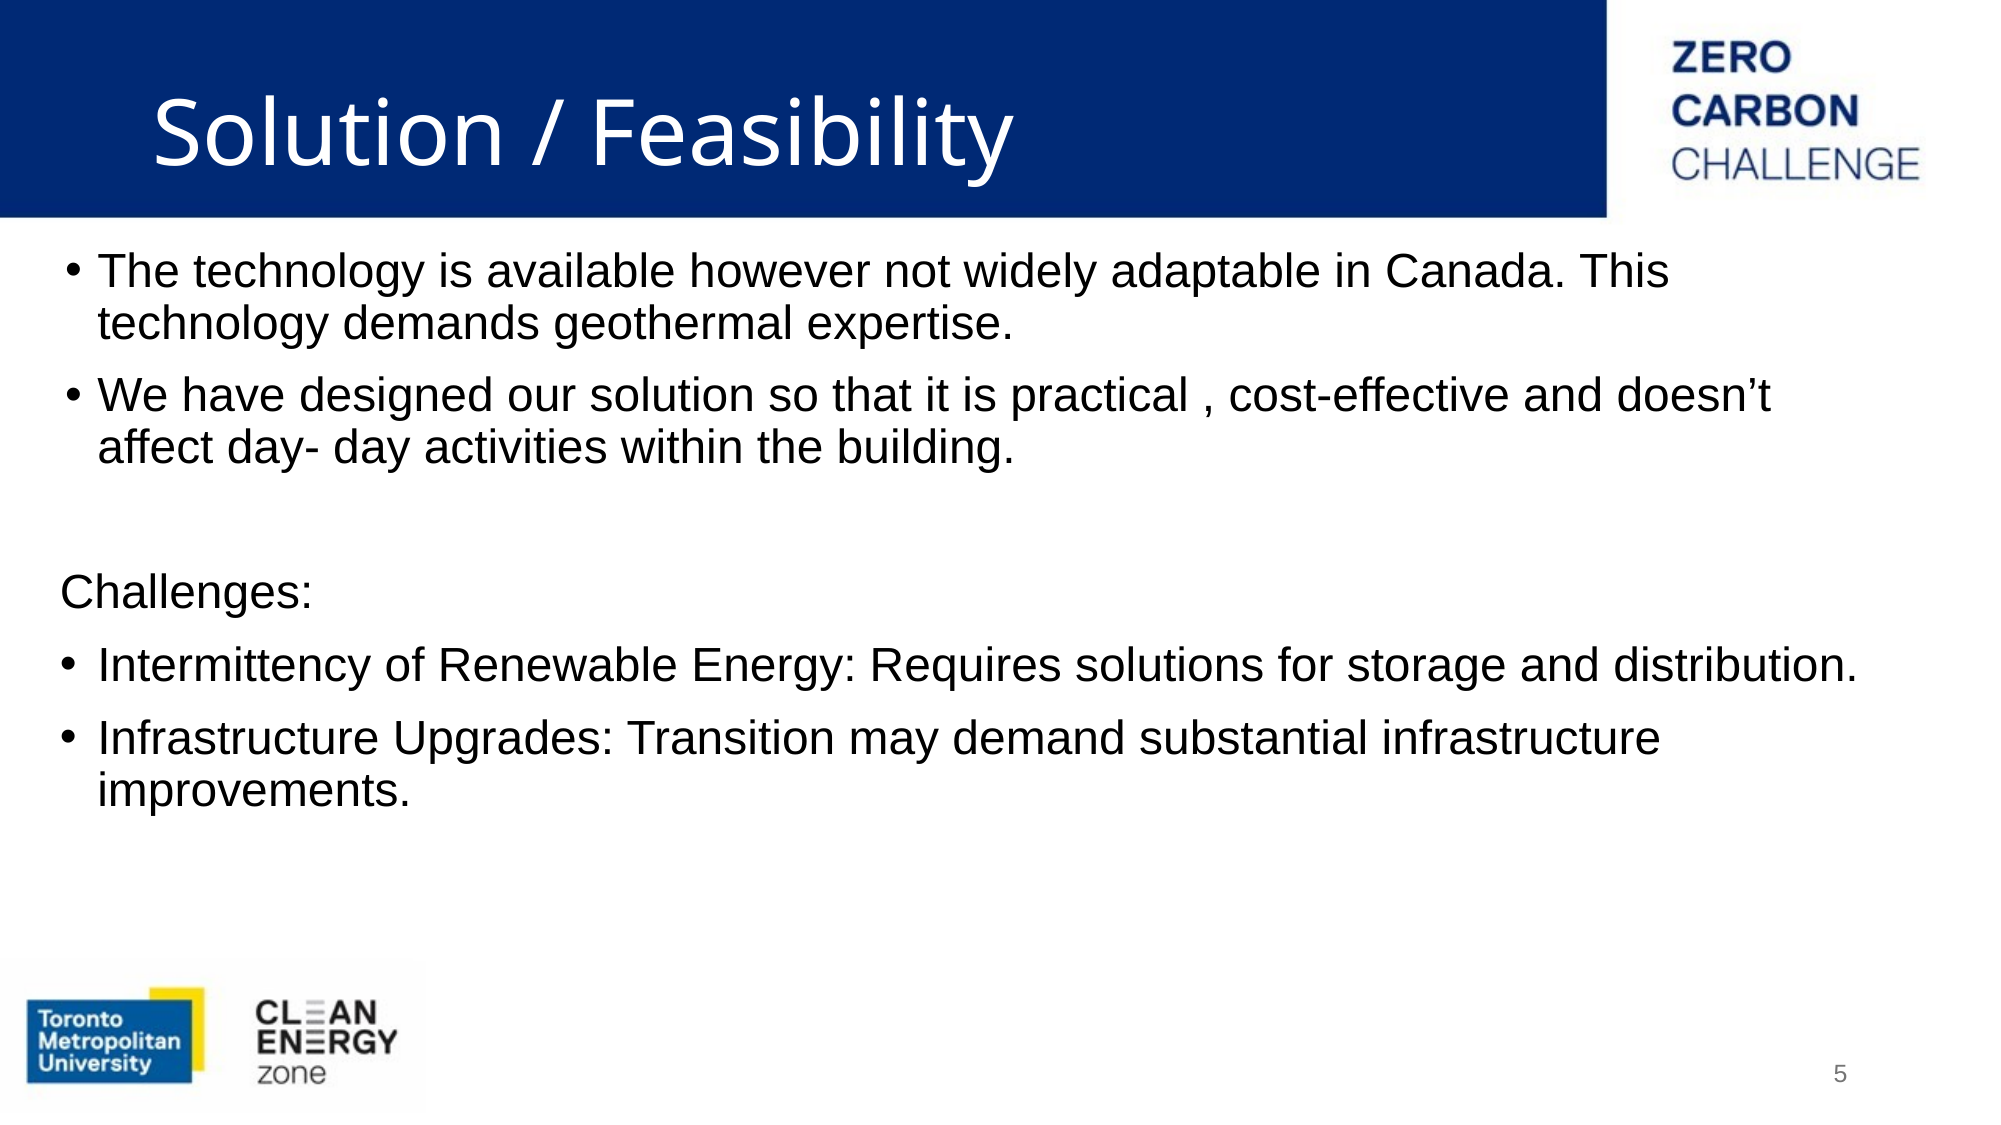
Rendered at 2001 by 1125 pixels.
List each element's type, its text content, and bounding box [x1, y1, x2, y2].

slide_number ‹#› [1412, 1042, 1863, 1103]
list The technology is available however not widely adaptable in Canada. This technology demands geothermal expertise. We have designed our solution so that it is practical , cost-effective and doesn’t affect day- day activities within the building. Challenges: Intermittency of Renewable Energy: Requires solutions for storage and distribution. Infrastructure Upgrades: Transition may demand substantial infrastructure improvements. [44, 238, 1903, 961]
picture [0, 0, 2001, 1125]
title Solution / Feasibility [137, 59, 1607, 213]
